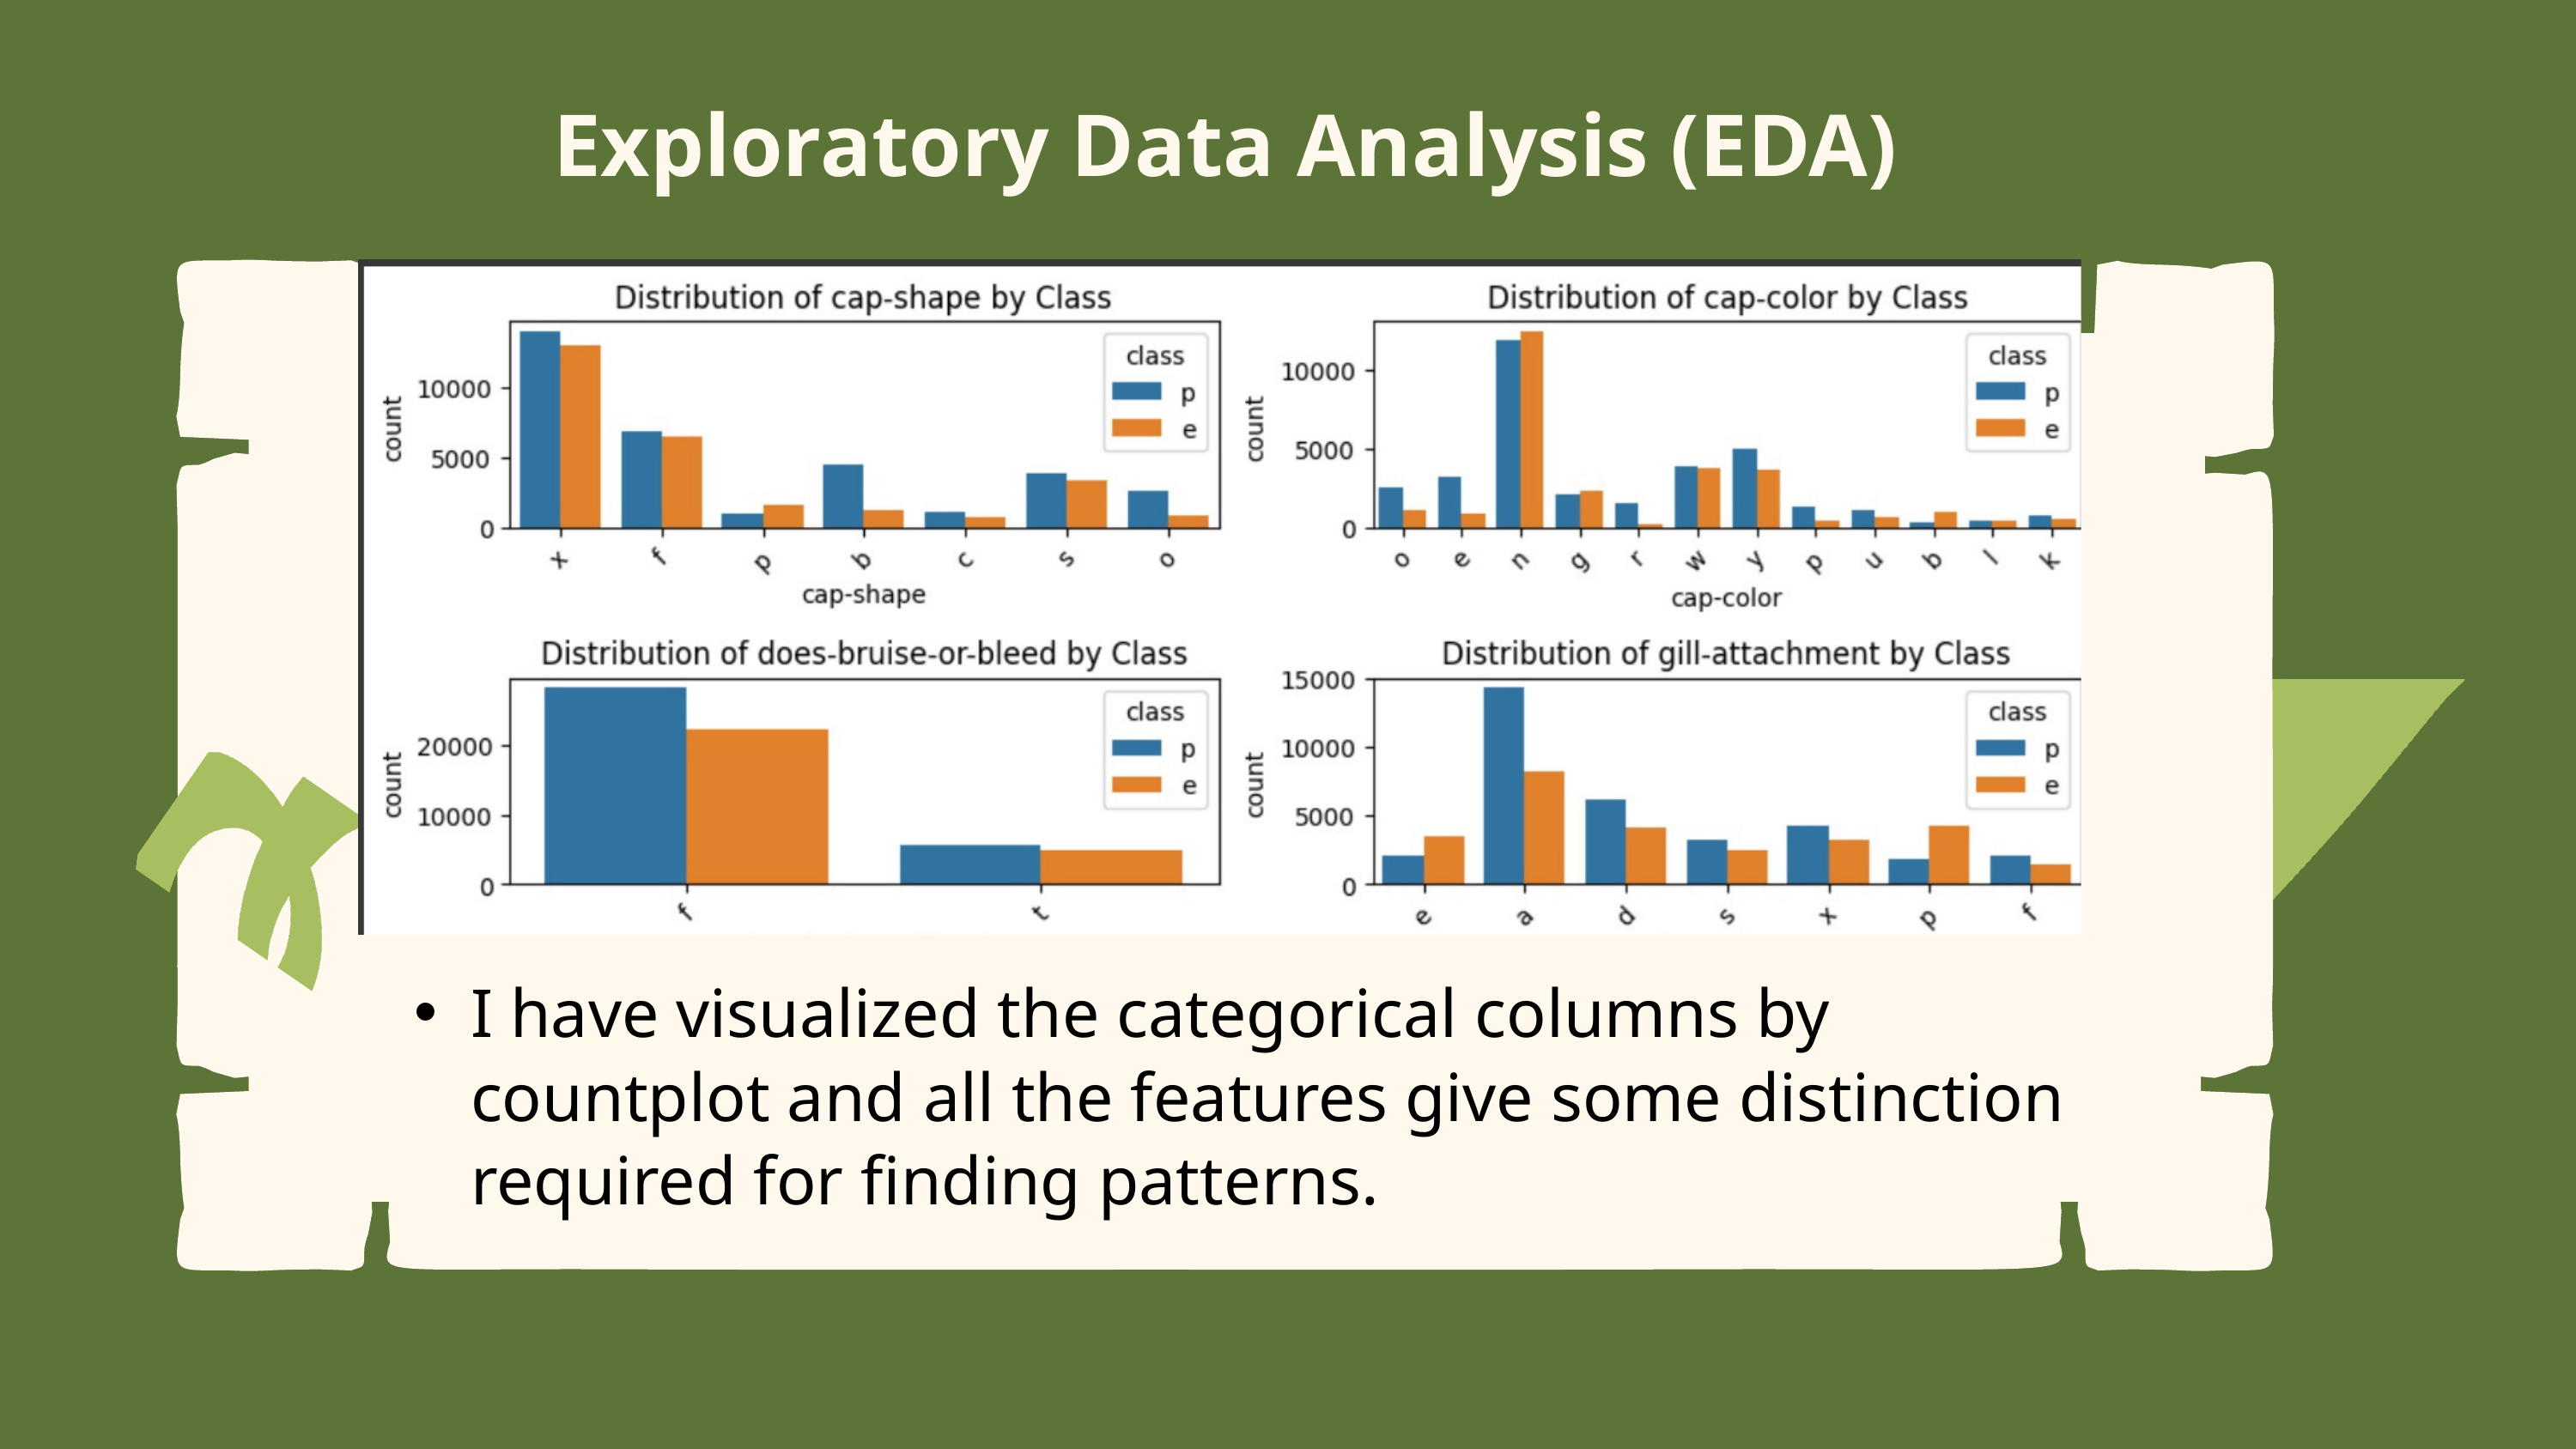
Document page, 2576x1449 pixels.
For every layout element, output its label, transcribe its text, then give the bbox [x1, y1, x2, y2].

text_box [176, 259, 2275, 1271]
text_box [2281, 679, 2465, 1002]
text_box [130, 807, 170, 894]
text_box Exploratory Data Analysis (EDA) [247, 98, 2203, 194]
